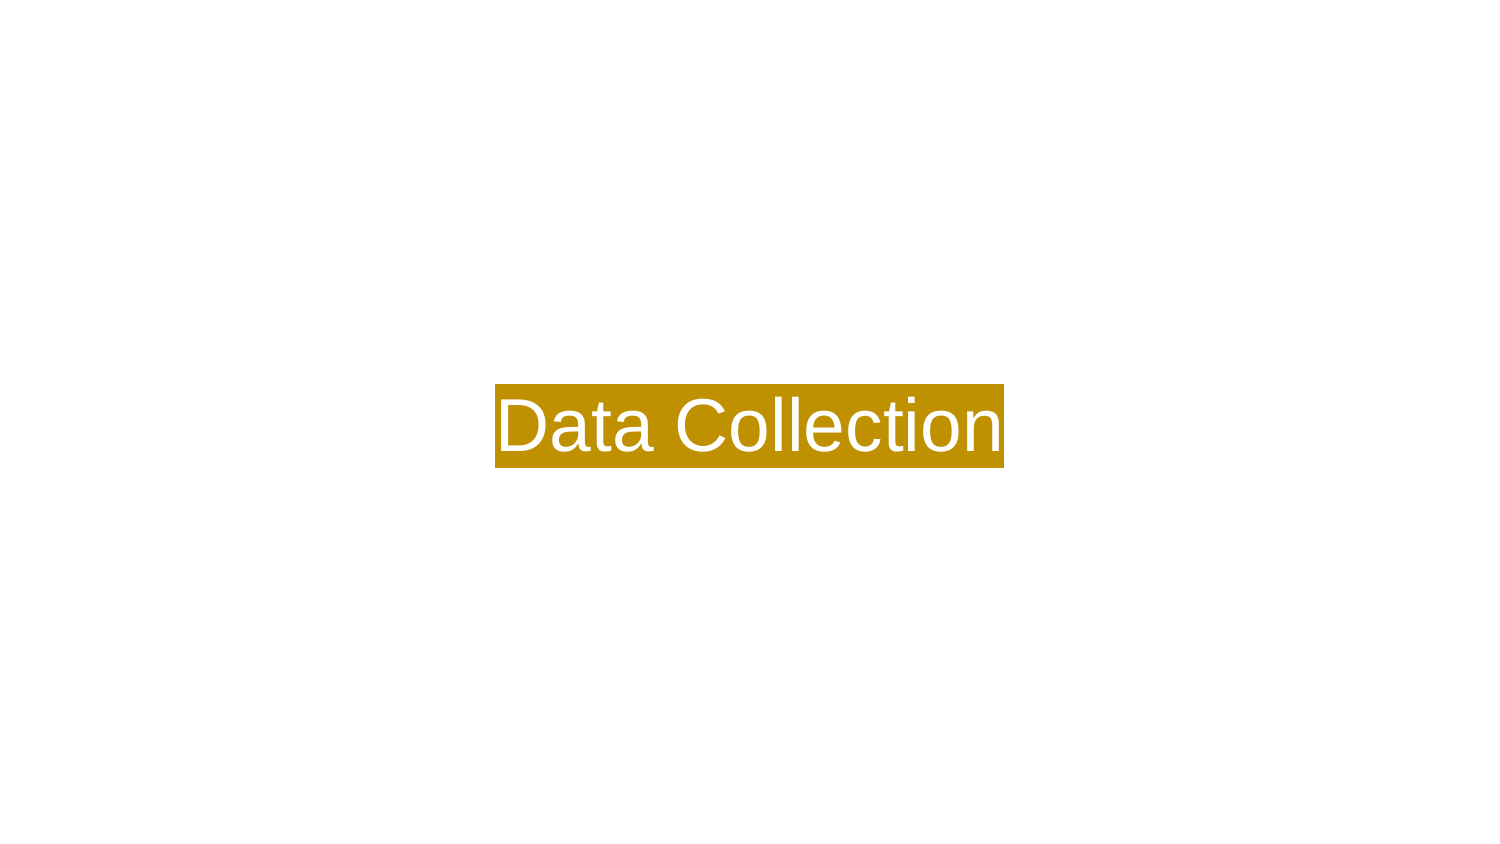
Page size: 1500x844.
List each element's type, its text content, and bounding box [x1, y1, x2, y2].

title Data Collection [51, 352, 1449, 491]
